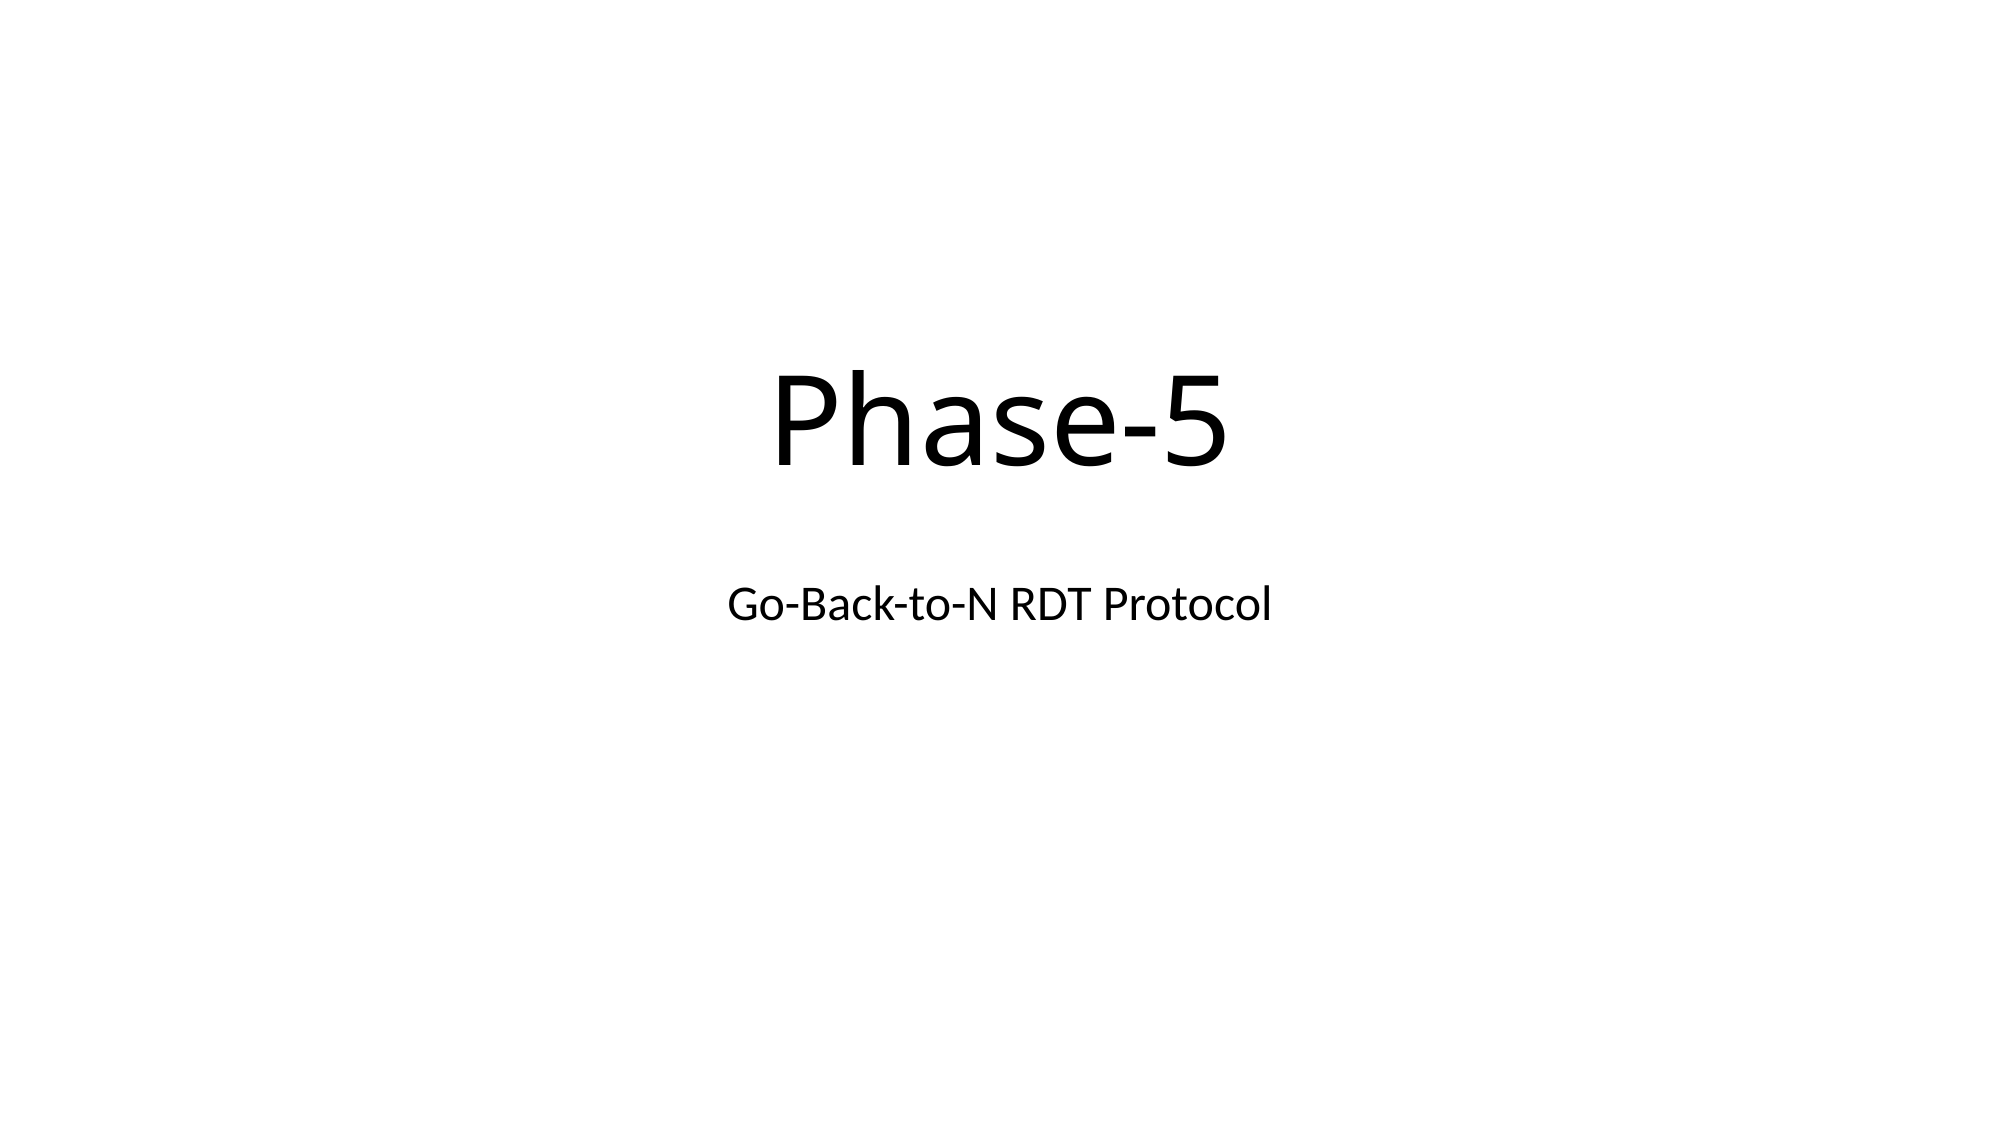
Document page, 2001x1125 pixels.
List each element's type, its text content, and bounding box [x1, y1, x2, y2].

subtitle Go-Back-to-N RDT Protocol [249, 569, 1750, 842]
title Phase-5 [249, 108, 1750, 500]
